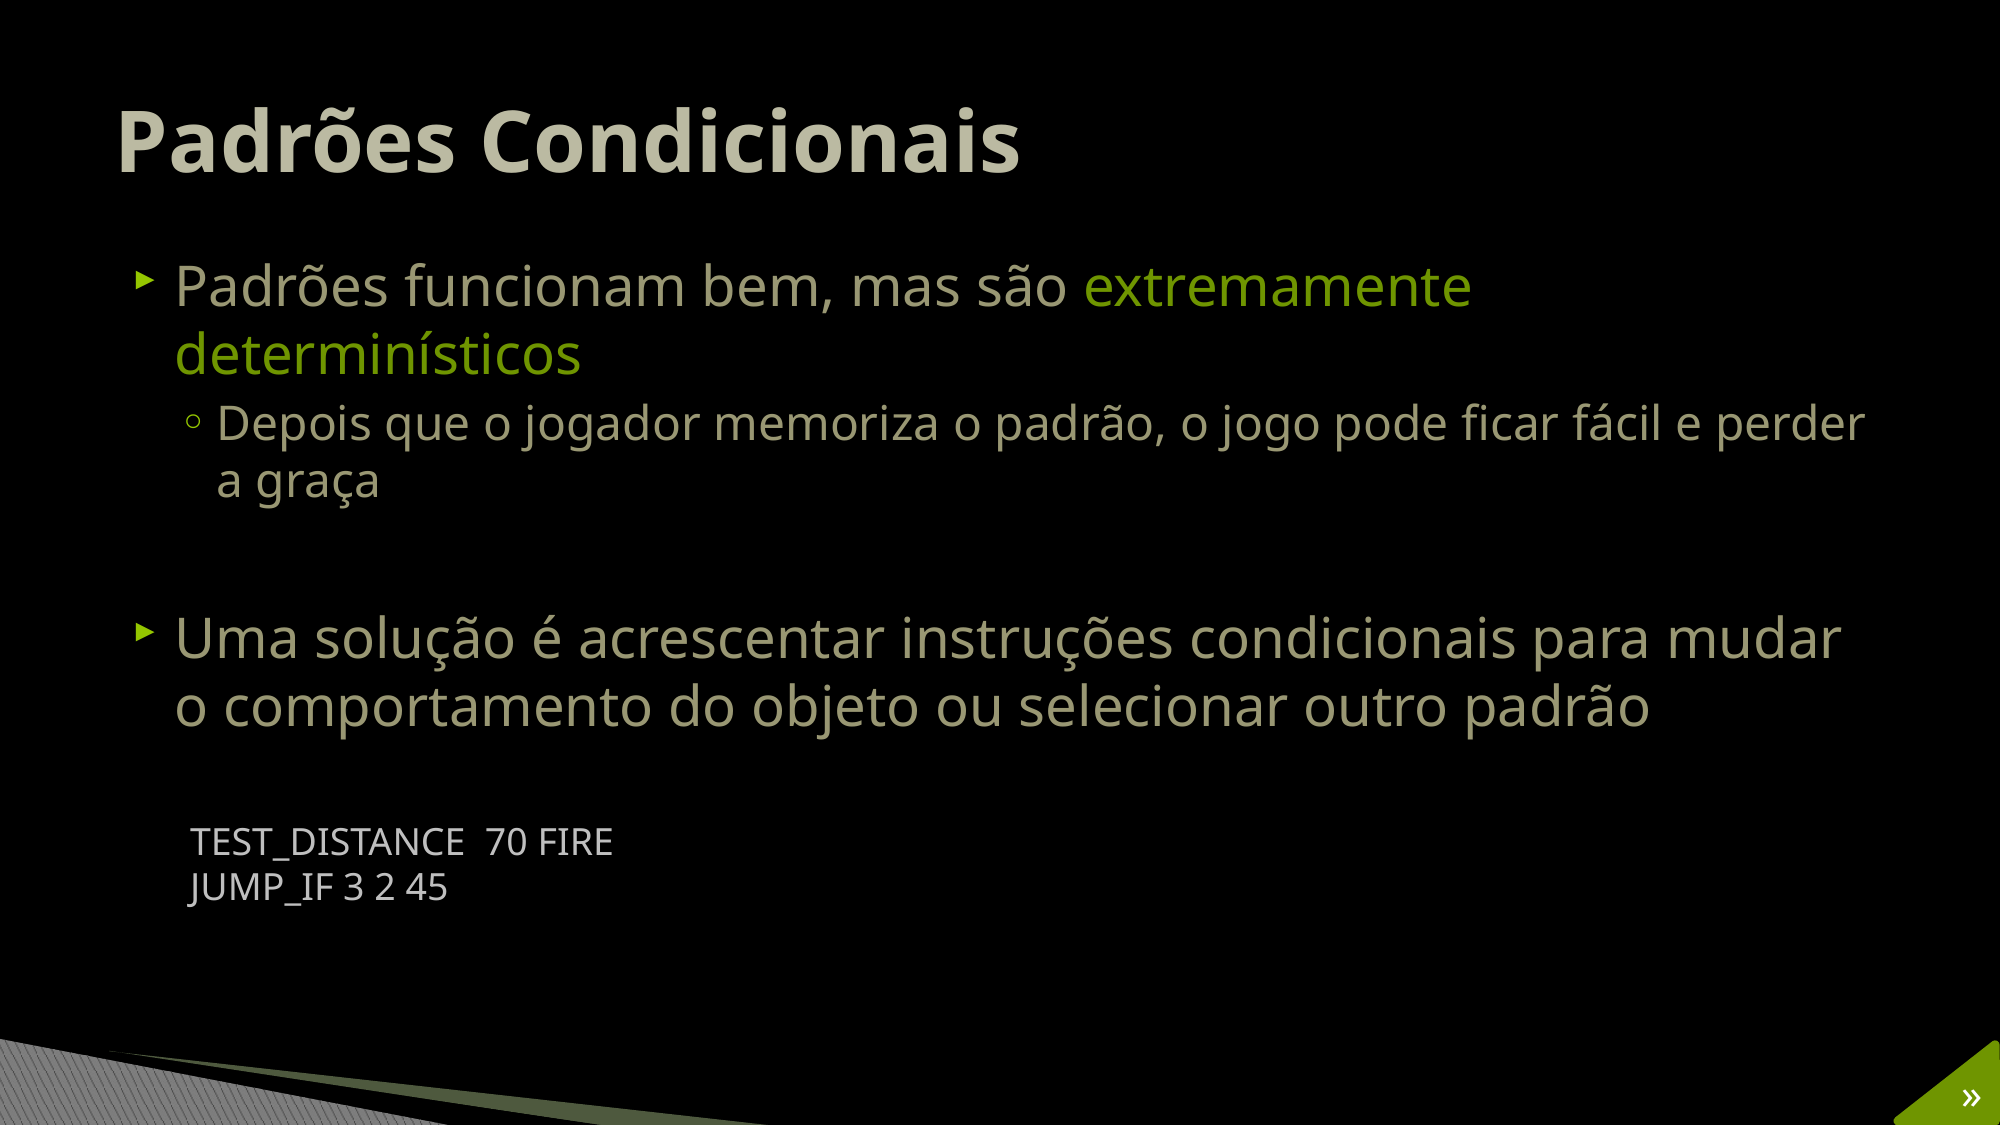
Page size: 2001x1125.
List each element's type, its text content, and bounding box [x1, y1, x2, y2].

list Padrões funcionam bem, mas são extremamente determinísticos Depois que o jogador memoriza o padrão, o jogo pode ficar fácil e perder a graça Uma solução é acrescentar instruções condicionais para mudar o comportamento do objeto ou selecionar outro padrão [99, 243, 1900, 986]
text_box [1897, 1044, 2000, 1125]
title Padrões Condicionais [99, 45, 1900, 233]
text_box TEST_DISTANCE 70 FIRE JUMP_IF 3 2 45 [175, 810, 630, 916]
picture [0, 1038, 449, 1125]
